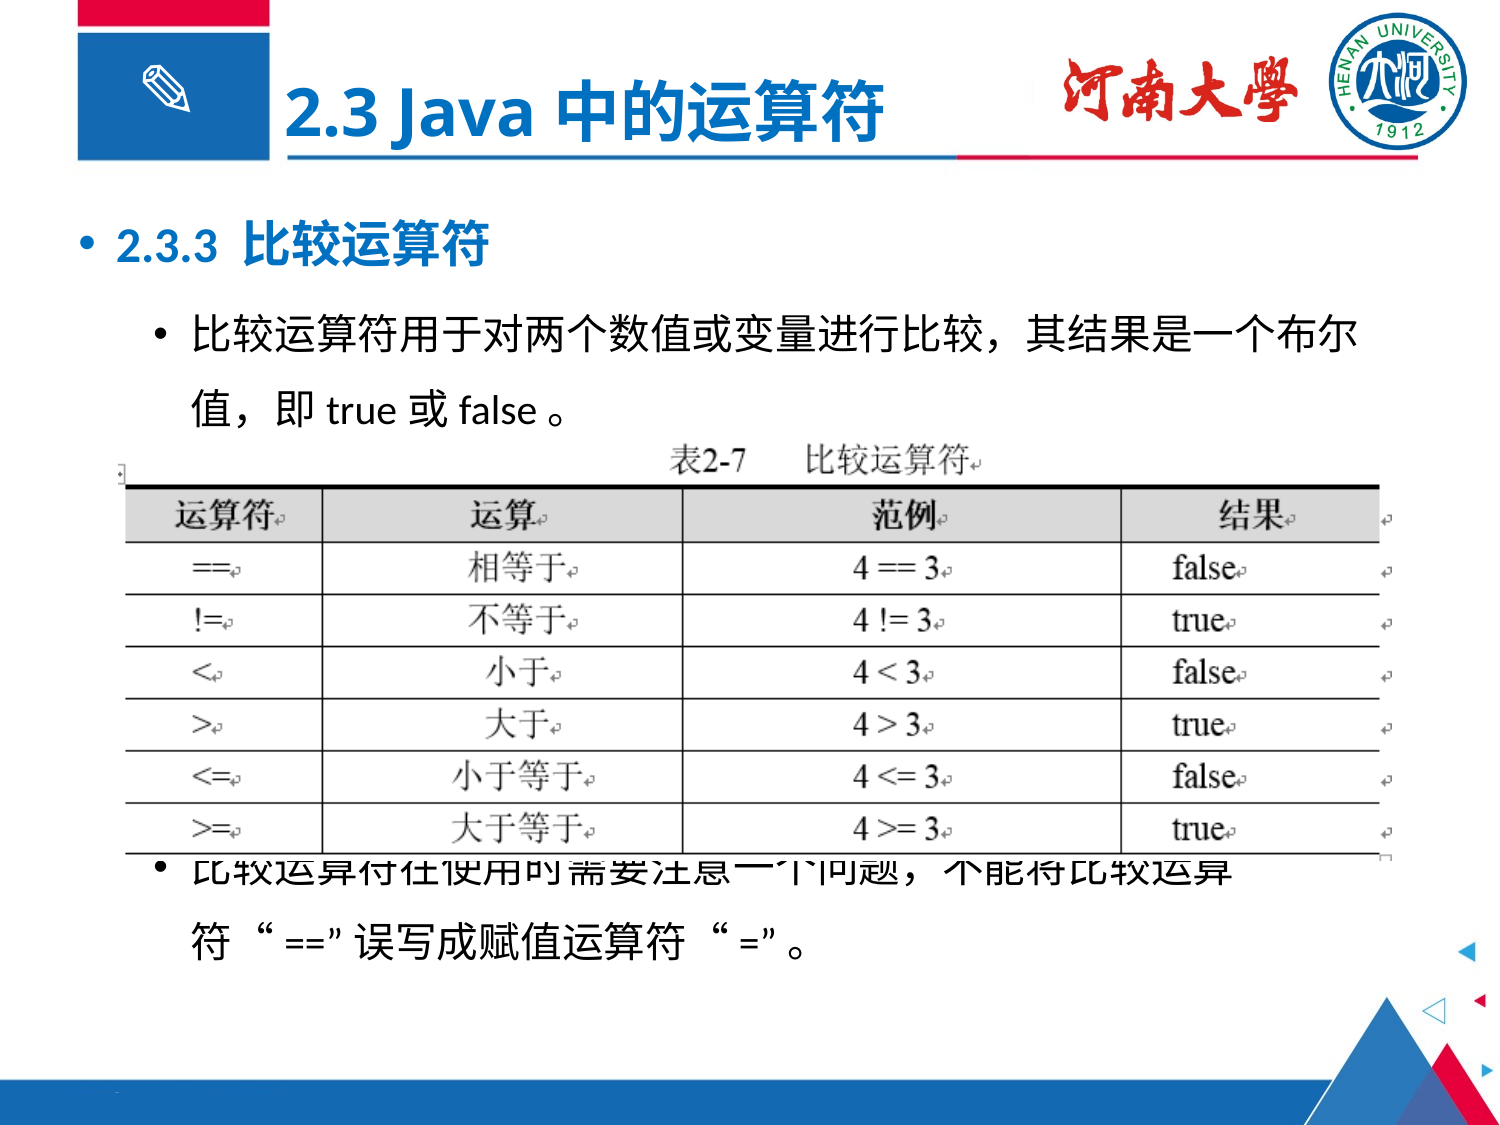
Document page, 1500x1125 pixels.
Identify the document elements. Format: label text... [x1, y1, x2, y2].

list 2.3.3 比较运算符 比较运算符用于对两个数值或变量进行比较，其结果是一个布尔值，即true或false。 比较运算符在使用时需要注意一个问题，不能将比较运算符“==”误写成赋值运算符“=”。 [63, 174, 1414, 1005]
text_box 2.3 Java中的运算符 [269, 63, 1081, 156]
picture [0, 0, 1500, 1125]
